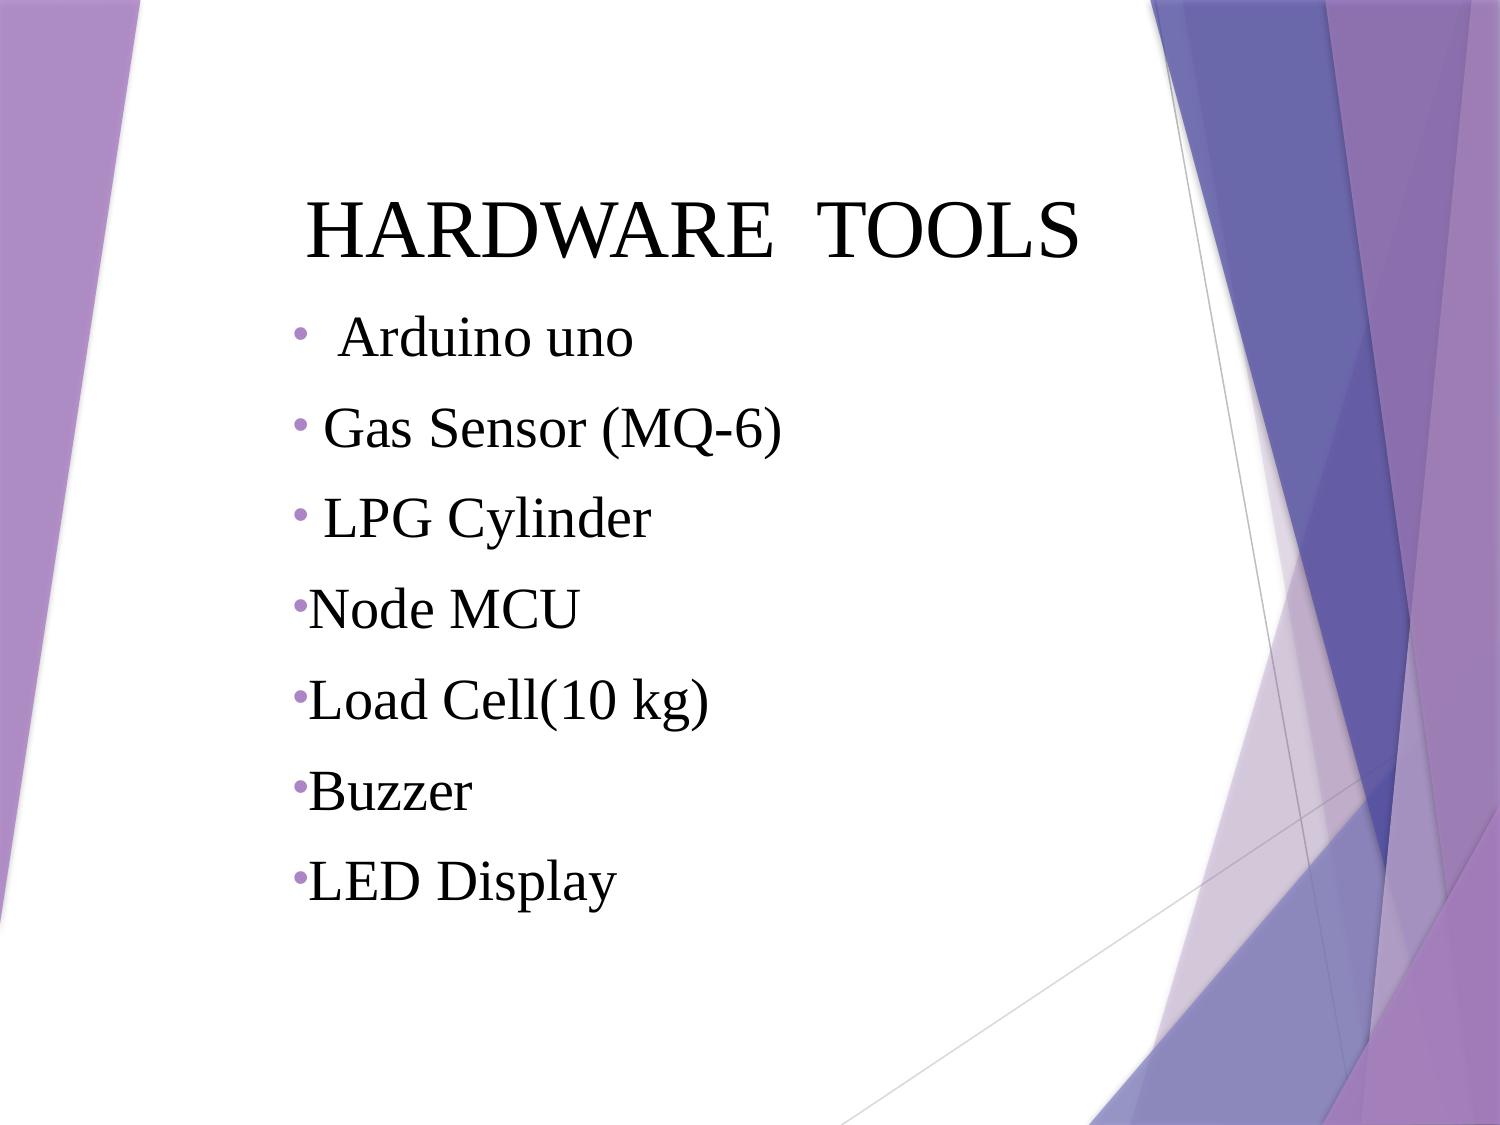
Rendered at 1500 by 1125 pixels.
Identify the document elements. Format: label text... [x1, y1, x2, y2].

subtitle Arduino uno Gas Sensor (MQ-6) LPG Cylinder Node MCU Load Cell(10 kg) Buzzer LED Display [277, 290, 1254, 1024]
title HARDWARE TOOLS [105, 82, 1283, 282]
